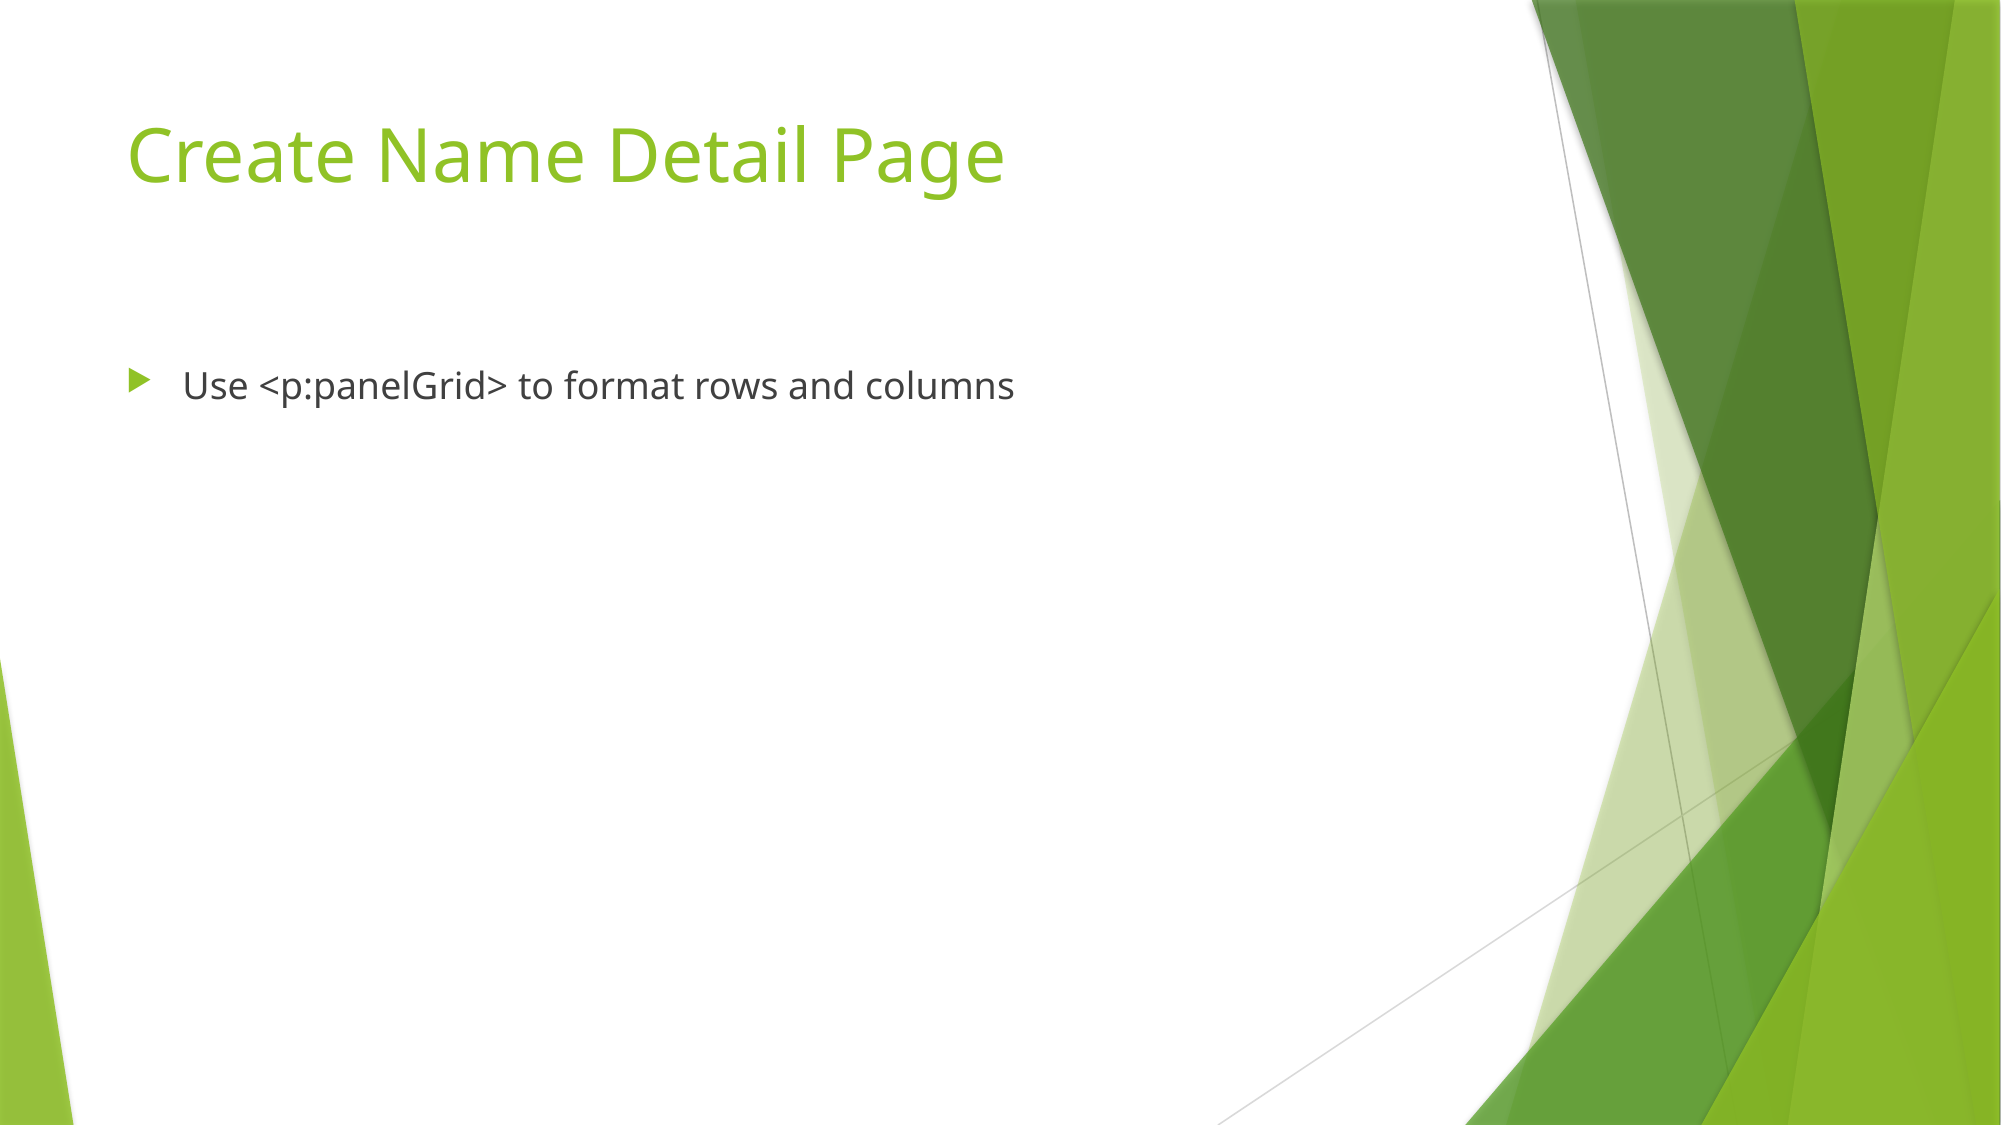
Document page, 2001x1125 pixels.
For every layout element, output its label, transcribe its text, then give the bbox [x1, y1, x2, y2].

list Use <p:panelGrid> to format rows and columns [111, 354, 1522, 992]
title Create Name Detail Page [111, 99, 1522, 317]
